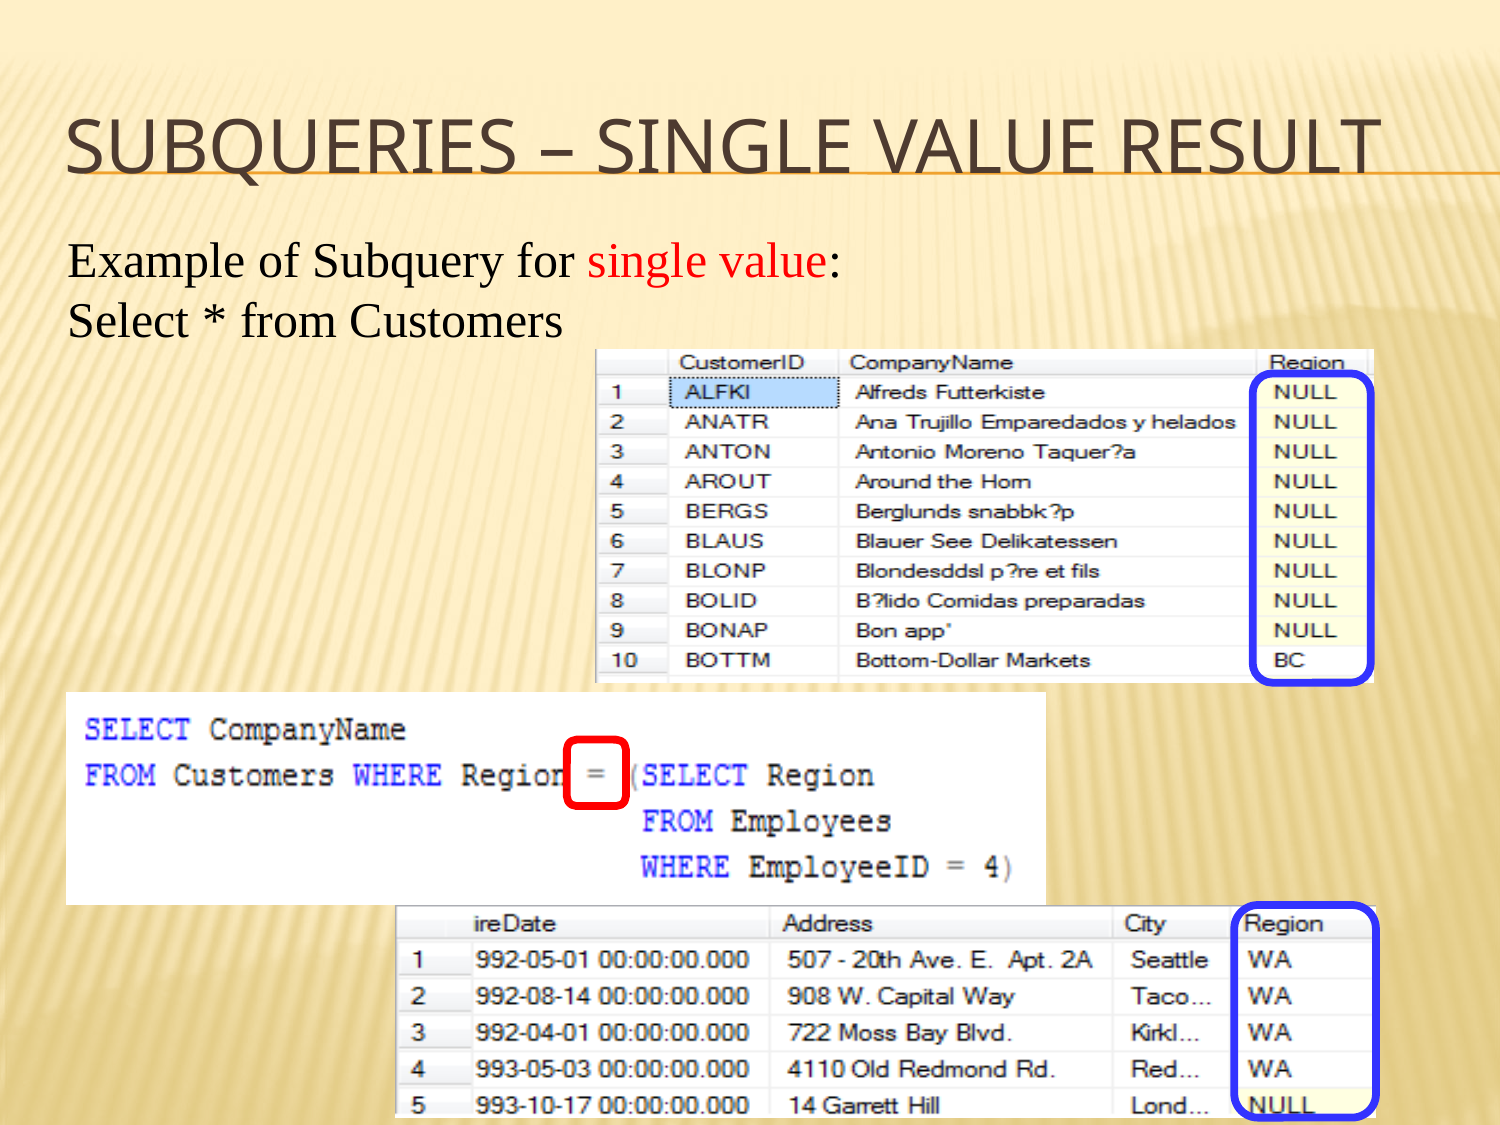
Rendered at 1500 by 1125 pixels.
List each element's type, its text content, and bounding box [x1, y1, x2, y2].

text_box Example of Subquery for single value: Select * from Customers [53, 219, 1081, 355]
title Subqueries – single value result [49, 75, 1475, 213]
picture [66, 692, 1377, 1118]
picture [594, 349, 1374, 683]
